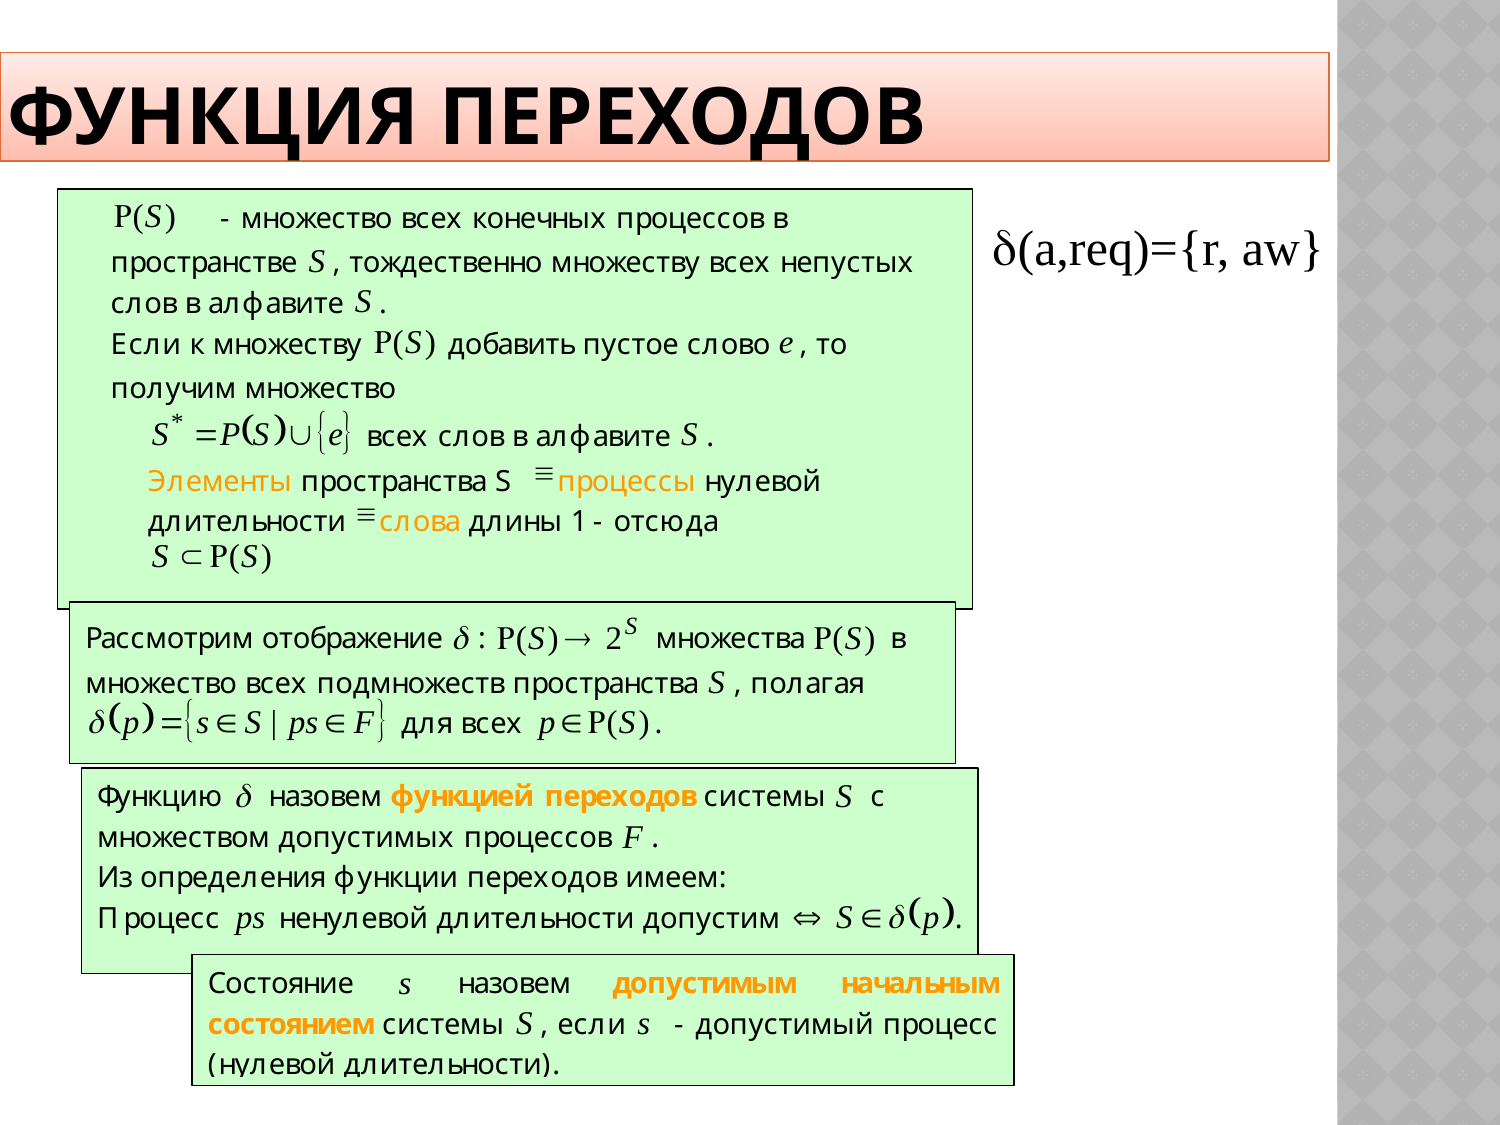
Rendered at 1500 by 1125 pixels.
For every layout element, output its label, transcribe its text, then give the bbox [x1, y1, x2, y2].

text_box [64, 597, 965, 770]
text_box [187, 949, 1023, 1091]
text_box (a,req)={r, aw} [986, 208, 1340, 283]
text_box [76, 762, 987, 980]
title Функция переходов [0, 52, 1330, 162]
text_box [52, 184, 982, 616]
